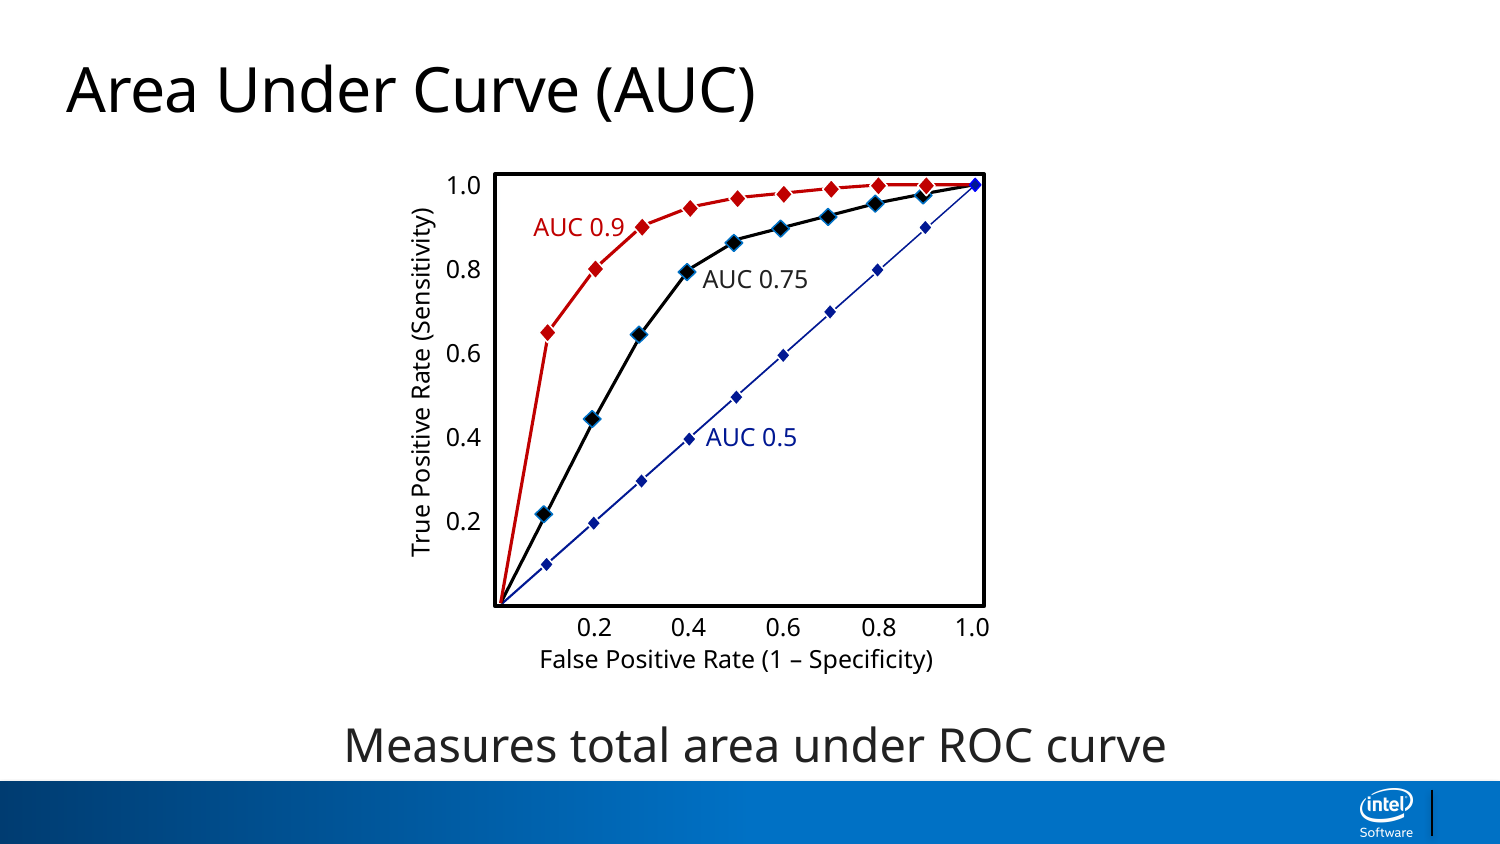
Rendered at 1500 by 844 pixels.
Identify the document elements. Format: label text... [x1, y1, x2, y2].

text_box False Positive Rate (1 – Specificity) [539, 644, 934, 675]
text_box 0.2 [445, 505, 481, 536]
text_box Measures total area under ROC curve [220, 715, 1291, 773]
text_box 0.8 [445, 253, 481, 284]
text_box 0.2 [576, 611, 612, 642]
text_box Area Under Curve (AUC) [65, 50, 1450, 126]
text_box 0.6 [765, 611, 801, 642]
text_box 0.4 [445, 421, 481, 452]
text_box [493, 172, 986, 608]
picture [1360, 788, 1413, 837]
text_box 0.8 [861, 611, 897, 642]
text_box True Positive Rate (Sensitivity) [404, 208, 435, 558]
text_box 1.0 [445, 169, 481, 200]
text_box 0.4 [670, 611, 707, 642]
text_box 1.0 [954, 611, 990, 642]
text_box 0.6 [445, 337, 481, 368]
